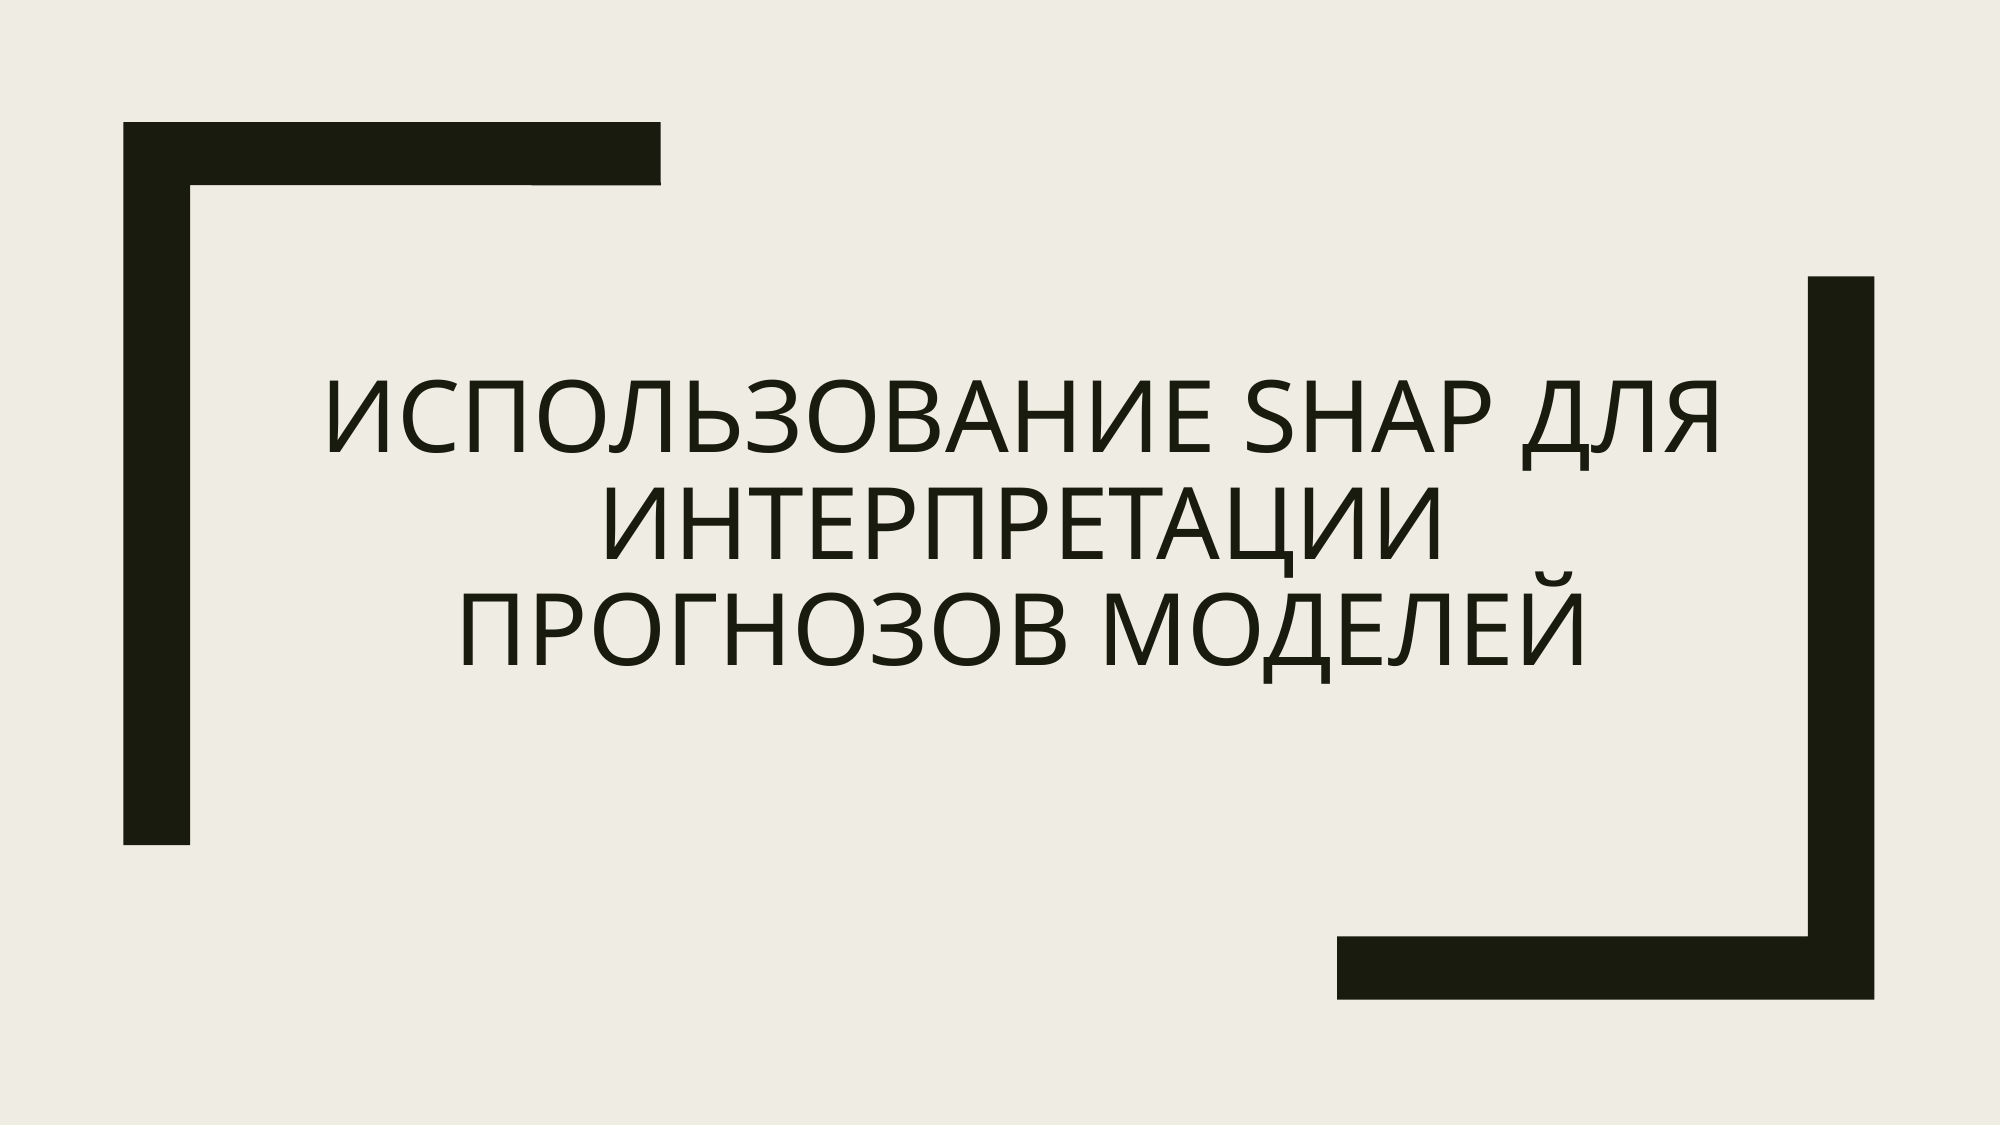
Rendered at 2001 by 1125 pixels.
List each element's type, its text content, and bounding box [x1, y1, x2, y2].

title Использование SHAP для интерпретации прогнозов моделей [302, 303, 1745, 695]
